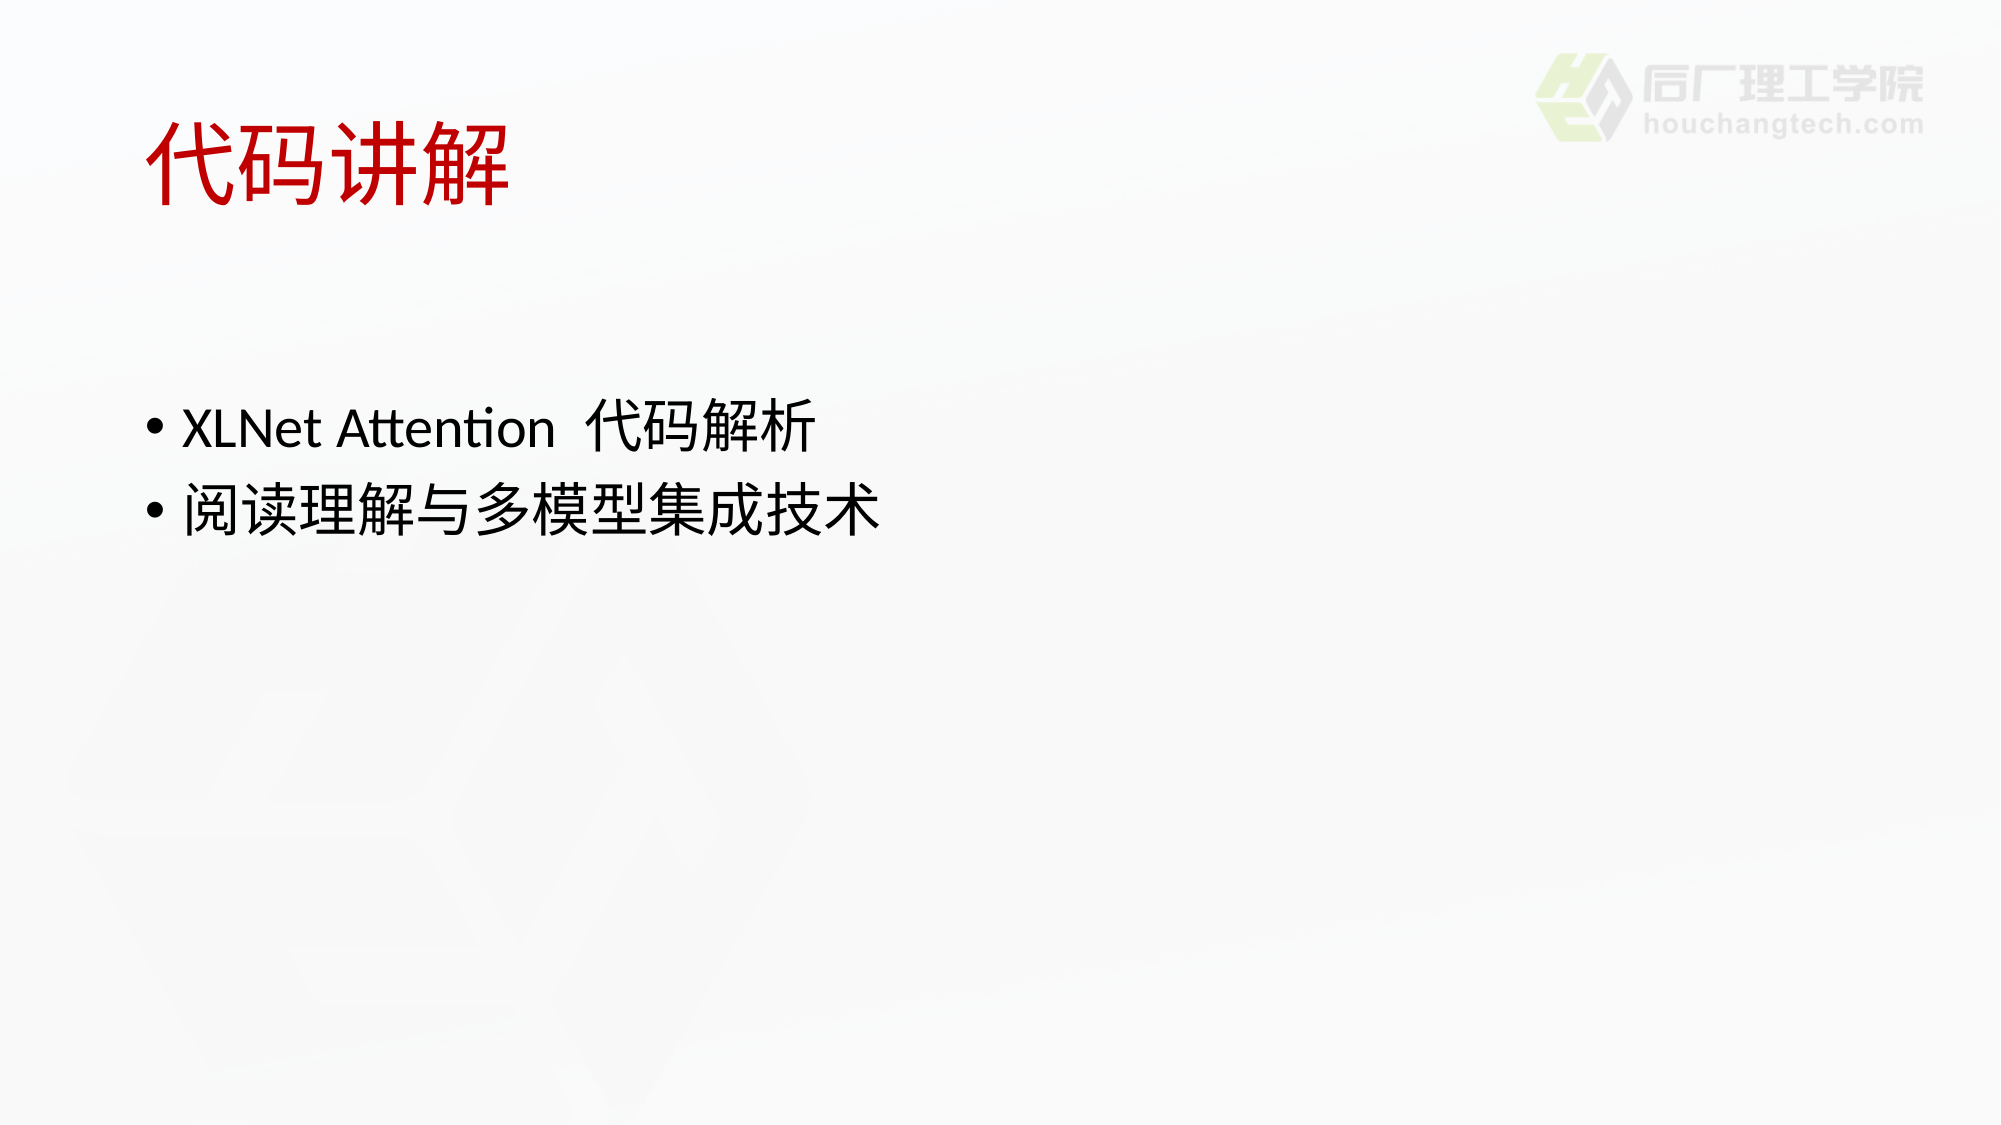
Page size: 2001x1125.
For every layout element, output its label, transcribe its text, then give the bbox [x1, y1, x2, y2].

list XLNet Attention 代码解析 阅读理解与多模型集成技术 [136, 298, 1863, 1014]
title 代码讲解 [136, 59, 1863, 278]
